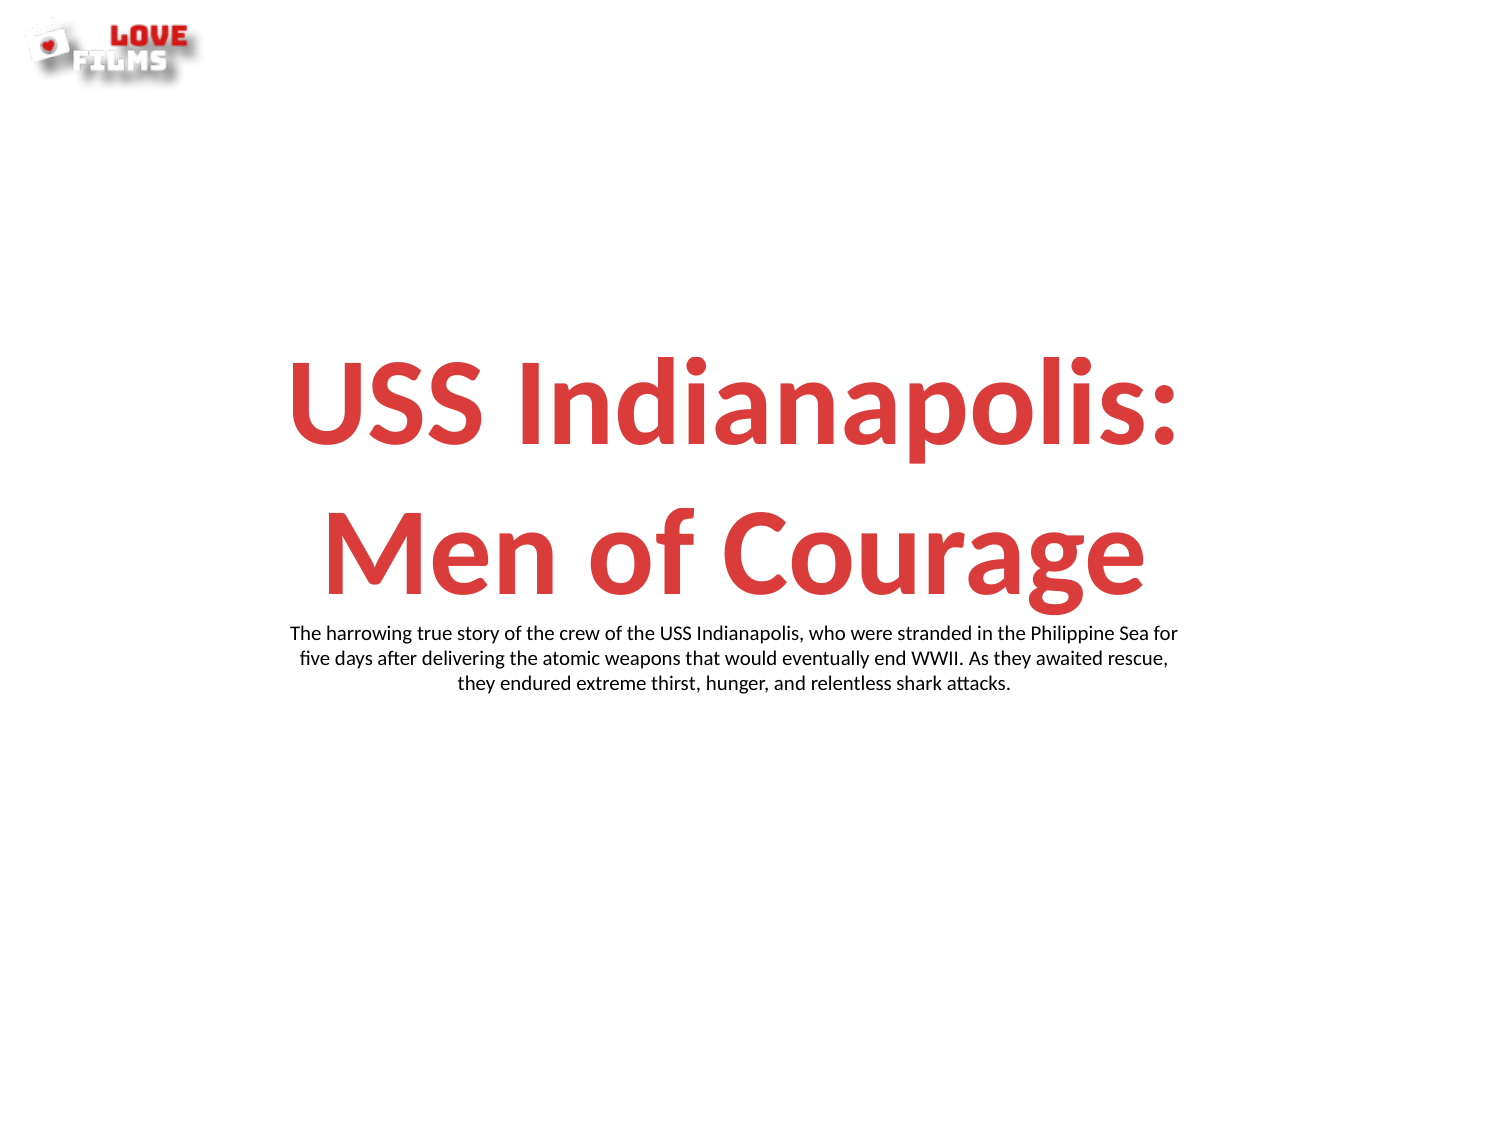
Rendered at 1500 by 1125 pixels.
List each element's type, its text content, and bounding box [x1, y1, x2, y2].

picture [15, 15, 196, 73]
text_box USS Indianapolis: Men of Courage The harrowing true story of the crew of the USS Indianapolis, who were stranded in the Philippine Sea for five days after delivering the atomic weapons that would eventually end WWII. As they awaited rescue, they endured extreme thirst, hunger, and relentless shark attacks. [265, 312, 1204, 703]
